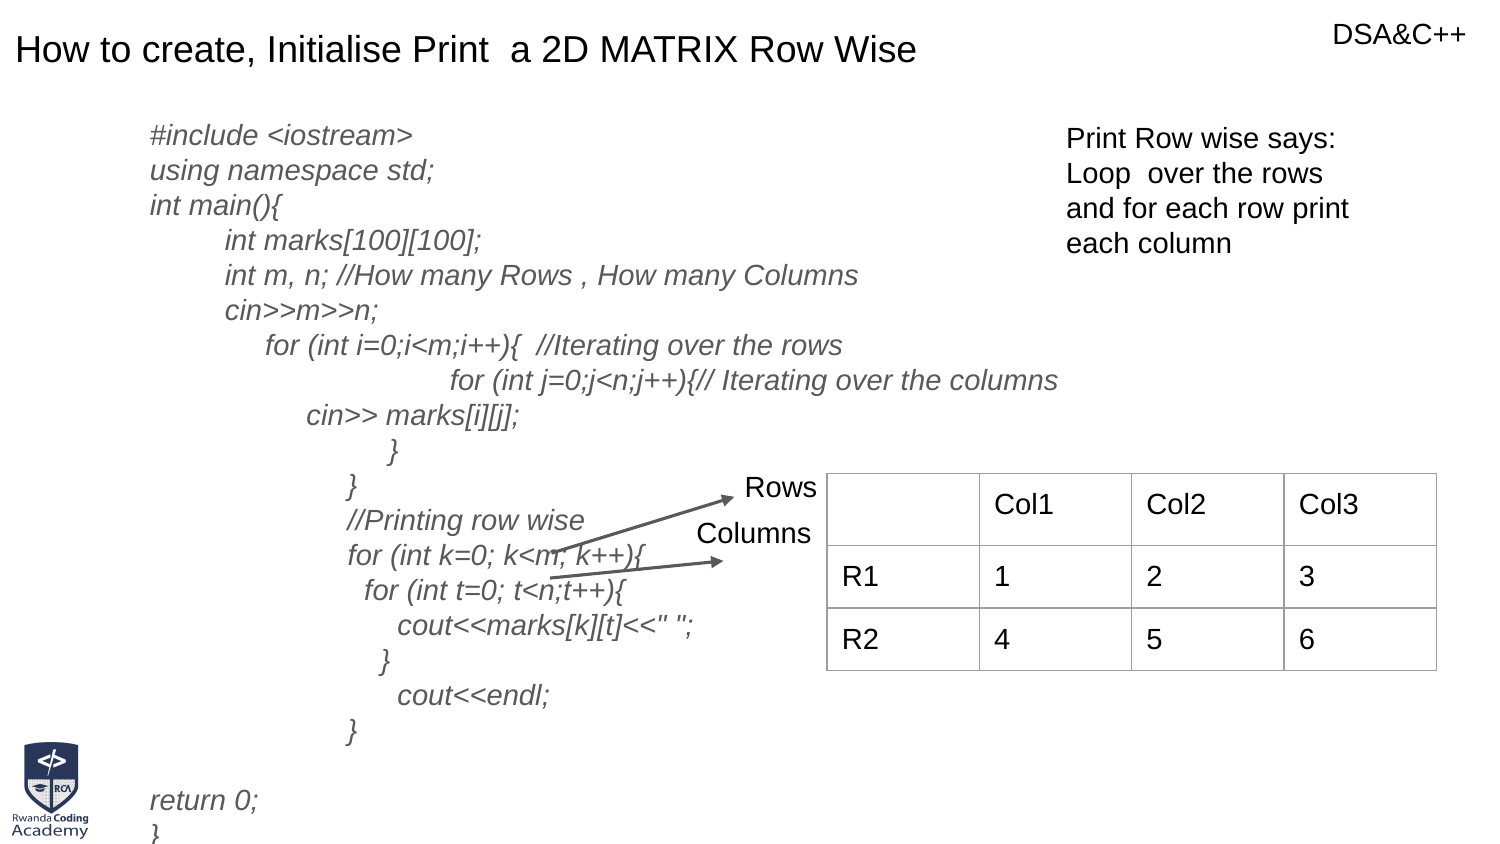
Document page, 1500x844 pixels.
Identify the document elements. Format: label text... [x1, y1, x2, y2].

table_header Col1 [980, 474, 1131, 545]
table_header [828, 474, 979, 545]
table_cell 3 [1285, 546, 1436, 607]
table_cell R1 [828, 546, 979, 607]
picture [0, 738, 101, 844]
table_cell 4 [980, 609, 1131, 670]
table_header Col2 [1132, 474, 1283, 545]
table_cell 1 [980, 546, 1131, 607]
table_cell 6 [1285, 609, 1436, 670]
text_box Columns [737, 499, 852, 541]
table_cell 2 [1132, 546, 1283, 607]
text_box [551, 496, 735, 554]
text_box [549, 560, 724, 579]
table_header Col3 [1285, 474, 1436, 545]
list #include <iostream> using namespace std; int main(){ int marks[100][100]; int m, n; //How many Rows , How many Columns cin>>m>>n; for (int i=0;i<m;i++){ //Iterating over the rows for (int j=0;j<n;j++){// Iterating over the columns cin>> marks[i][j]; } } //Printing row wise for (int k=0; k<m; k++){ for (int t=0; t<n;t++){ cout<<marks[k][t]<<" "; } cout<<endl; } return 0; } [134, 101, 1287, 794]
table_cell 5 [1132, 609, 1283, 670]
text_box Print Row wise says: Loop over the rows and for each row print each column [1051, 104, 1392, 261]
table_cell R2 [828, 609, 979, 670]
text_box Rows [729, 453, 908, 494]
title How to create, Initialise Print a 2D MATRIX Row Wise [0, 10, 1500, 105]
